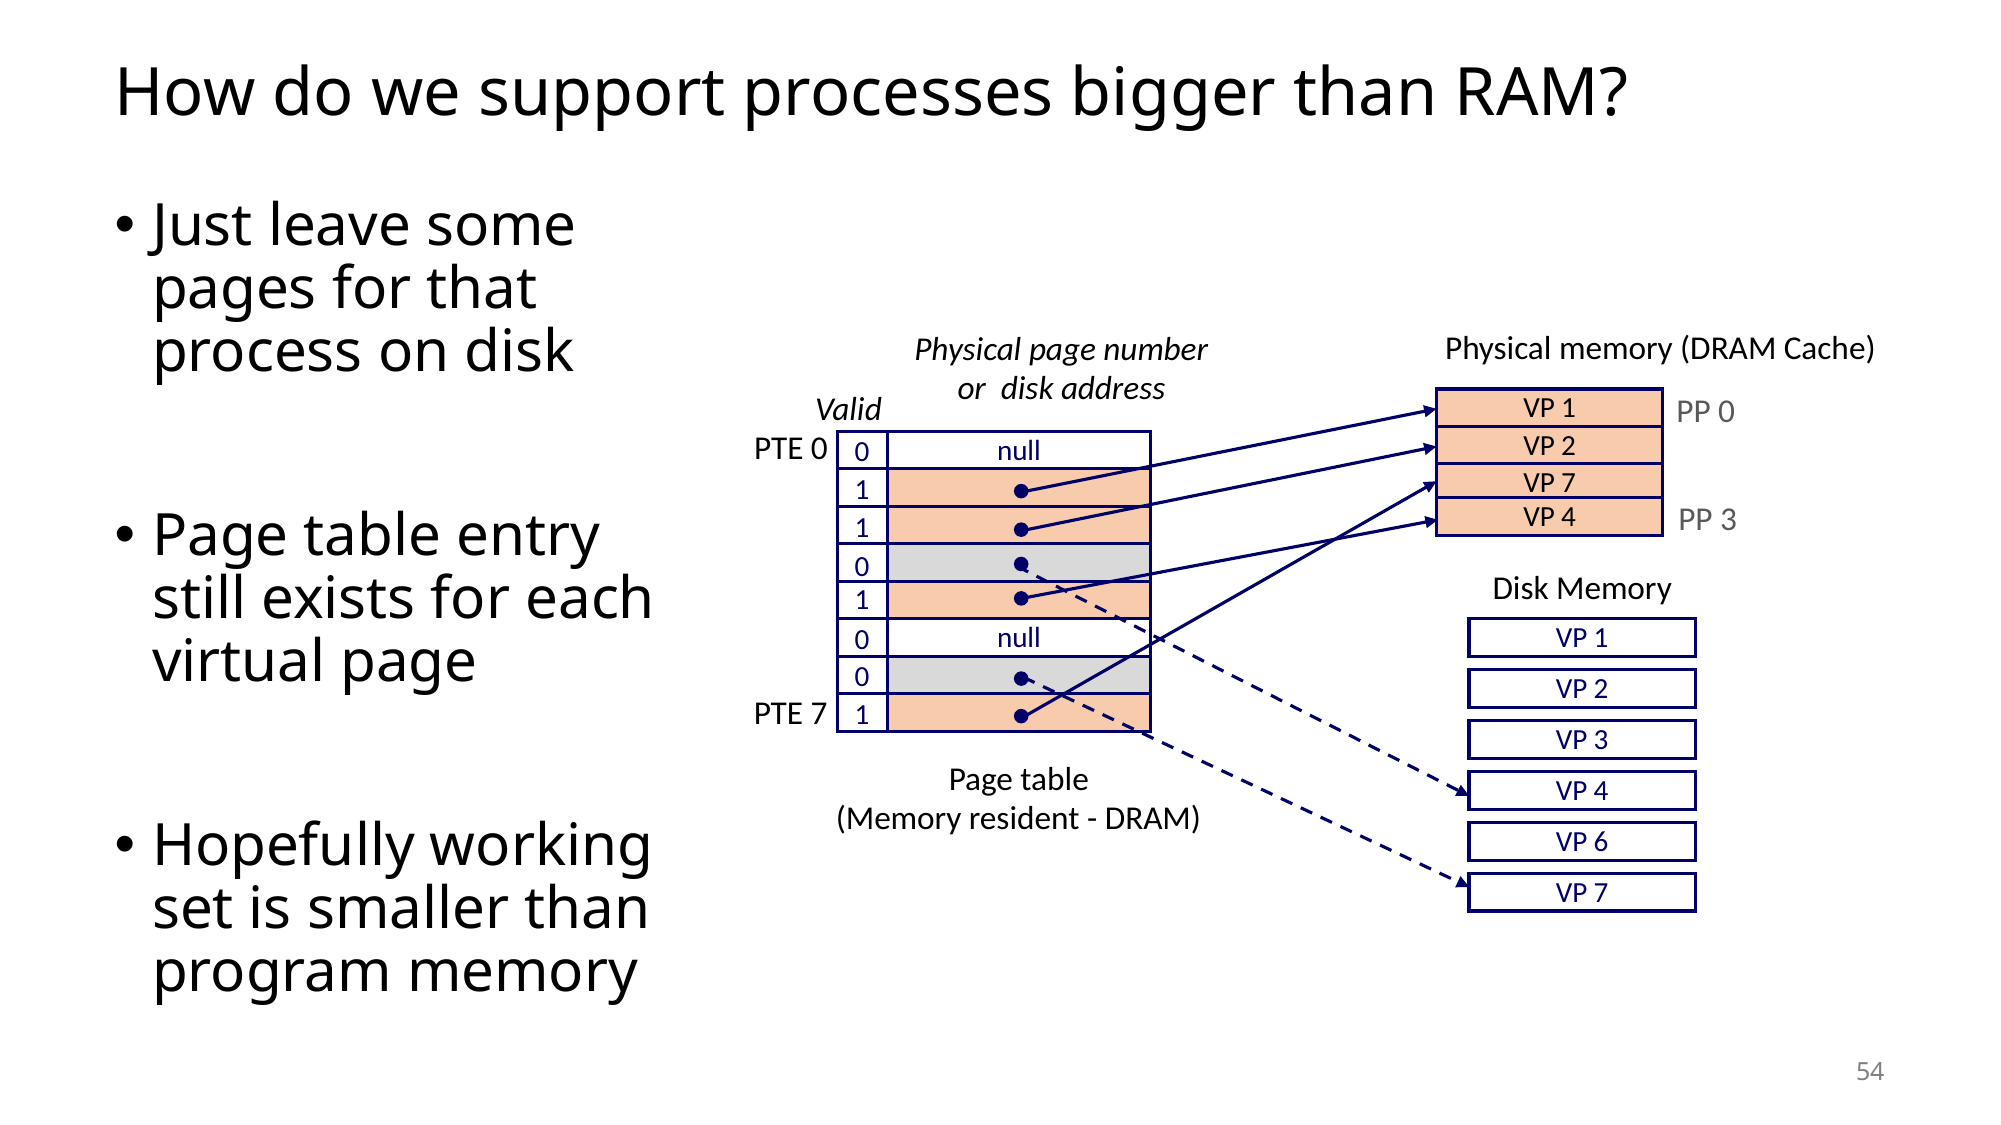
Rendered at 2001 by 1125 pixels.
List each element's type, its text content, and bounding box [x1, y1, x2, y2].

text_box PTE 0 [739, 420, 843, 476]
text_box VP 3 [1469, 720, 1696, 759]
text_box VP 6 [1469, 822, 1696, 861]
text_box PTE 7 [738, 685, 843, 740]
text_box [1014, 523, 1028, 536]
text_box Physical memory (DRAM Cache) [1421, 320, 1900, 376]
text_box 1 [839, 502, 885, 553]
text_box [1014, 592, 1028, 605]
text_box VP 1 [1436, 388, 1663, 427]
text_box VP 4 [1469, 771, 1696, 810]
text_box [888, 506, 1151, 543]
text_box VP 7 [1436, 464, 1663, 497]
text_box Disk Memory [1477, 560, 1687, 615]
text_box Valid [800, 381, 913, 436]
list Just leave some pages for that process on disk Page table entry still exists for each virtual page Hopefully working set is smaller than program memory [99, 187, 679, 1013]
text_box [1336, 481, 1437, 538]
text_box [1022, 516, 1438, 599]
text_box VP 1 [1469, 618, 1696, 657]
text_box null [888, 431, 1151, 468]
text_box [1453, 784, 1470, 796]
text_box [1014, 484, 1028, 498]
text_box 1 [839, 574, 885, 614]
text_box [888, 693, 1151, 732]
text_box [1014, 557, 1028, 571]
text_box [888, 543, 1151, 581]
text_box 1 [843, 701, 885, 740]
text_box [888, 657, 1126, 693]
text_box 1 [839, 464, 885, 502]
text_box [1455, 876, 1469, 888]
text_box VP 2 [1436, 427, 1663, 464]
slide_number 54 [1749, 1042, 1900, 1103]
text_box [1068, 657, 1151, 693]
text_box VP 7 [1469, 873, 1696, 912]
text_box VP 2 [1469, 669, 1696, 708]
text_box 0 [839, 614, 885, 651]
text_box [888, 468, 1151, 506]
text_box 0 [843, 426, 885, 464]
text_box VP 4 [1436, 497, 1663, 536]
text_box 0 [839, 553, 885, 574]
text_box [1028, 405, 1436, 491]
text_box [888, 581, 1151, 619]
text_box Physical page number or disk address [898, 321, 1225, 415]
text_box [1028, 442, 1436, 530]
text_box null [888, 619, 1151, 657]
text_box [1014, 672, 1028, 685]
title How do we support processes bigger than RAM? [99, 37, 1900, 150]
text_box [1014, 709, 1028, 723]
text_box PP 0 [1661, 383, 1750, 438]
text_box PP 3 [1663, 491, 1752, 546]
text_box 0 [839, 651, 885, 701]
text_box Page table (Memory resident - DRAM) [821, 751, 1217, 845]
